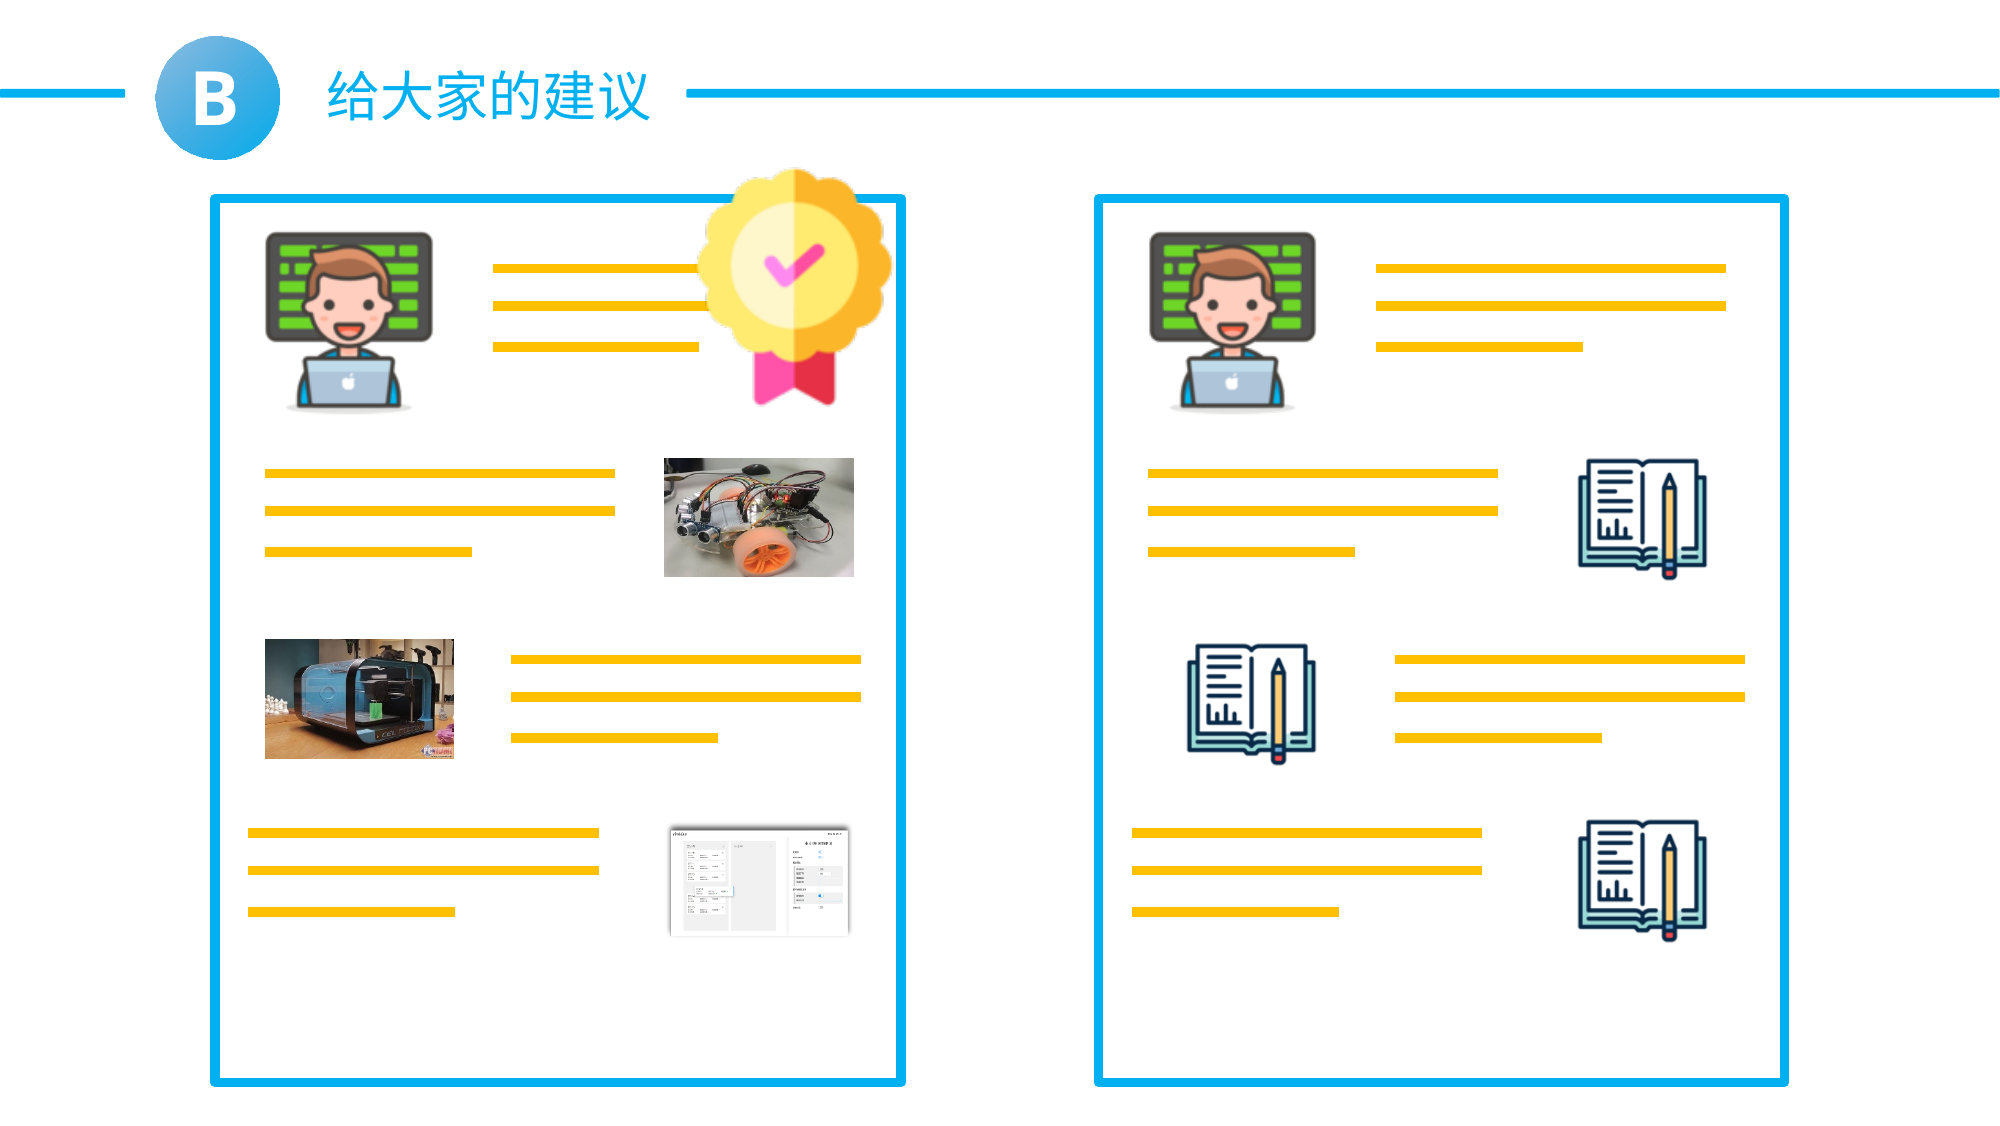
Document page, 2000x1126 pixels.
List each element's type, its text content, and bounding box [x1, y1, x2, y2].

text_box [1098, 198, 1785, 1083]
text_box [0, 88, 111, 98]
text_box 给大家的建议 [319, 55, 667, 86]
picture [688, 157, 902, 418]
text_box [319, 88, 2000, 98]
text_box 给大家的建议 [319, 109, 667, 135]
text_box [214, 198, 902, 1083]
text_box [116, 35, 314, 160]
